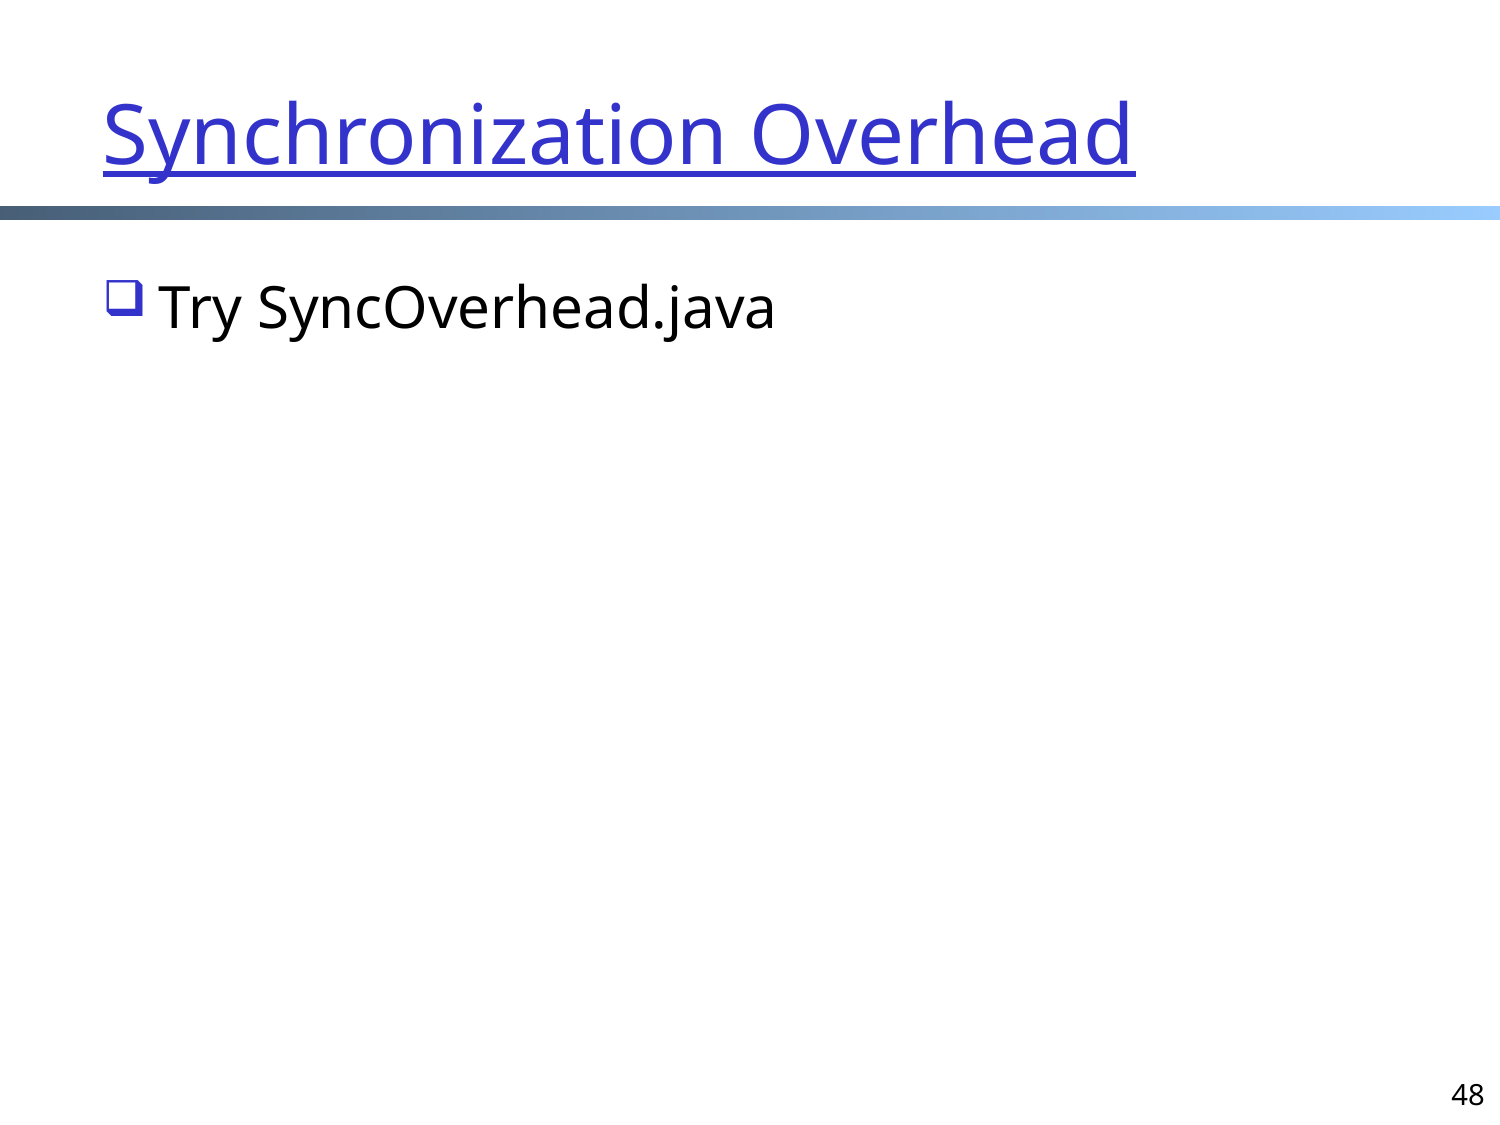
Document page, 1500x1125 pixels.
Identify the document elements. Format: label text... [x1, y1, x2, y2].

list Try SyncOverhead.java [87, 262, 1363, 1025]
title Synchronization Overhead [87, 37, 1363, 225]
slide_number 48 [1424, 1068, 1500, 1125]
